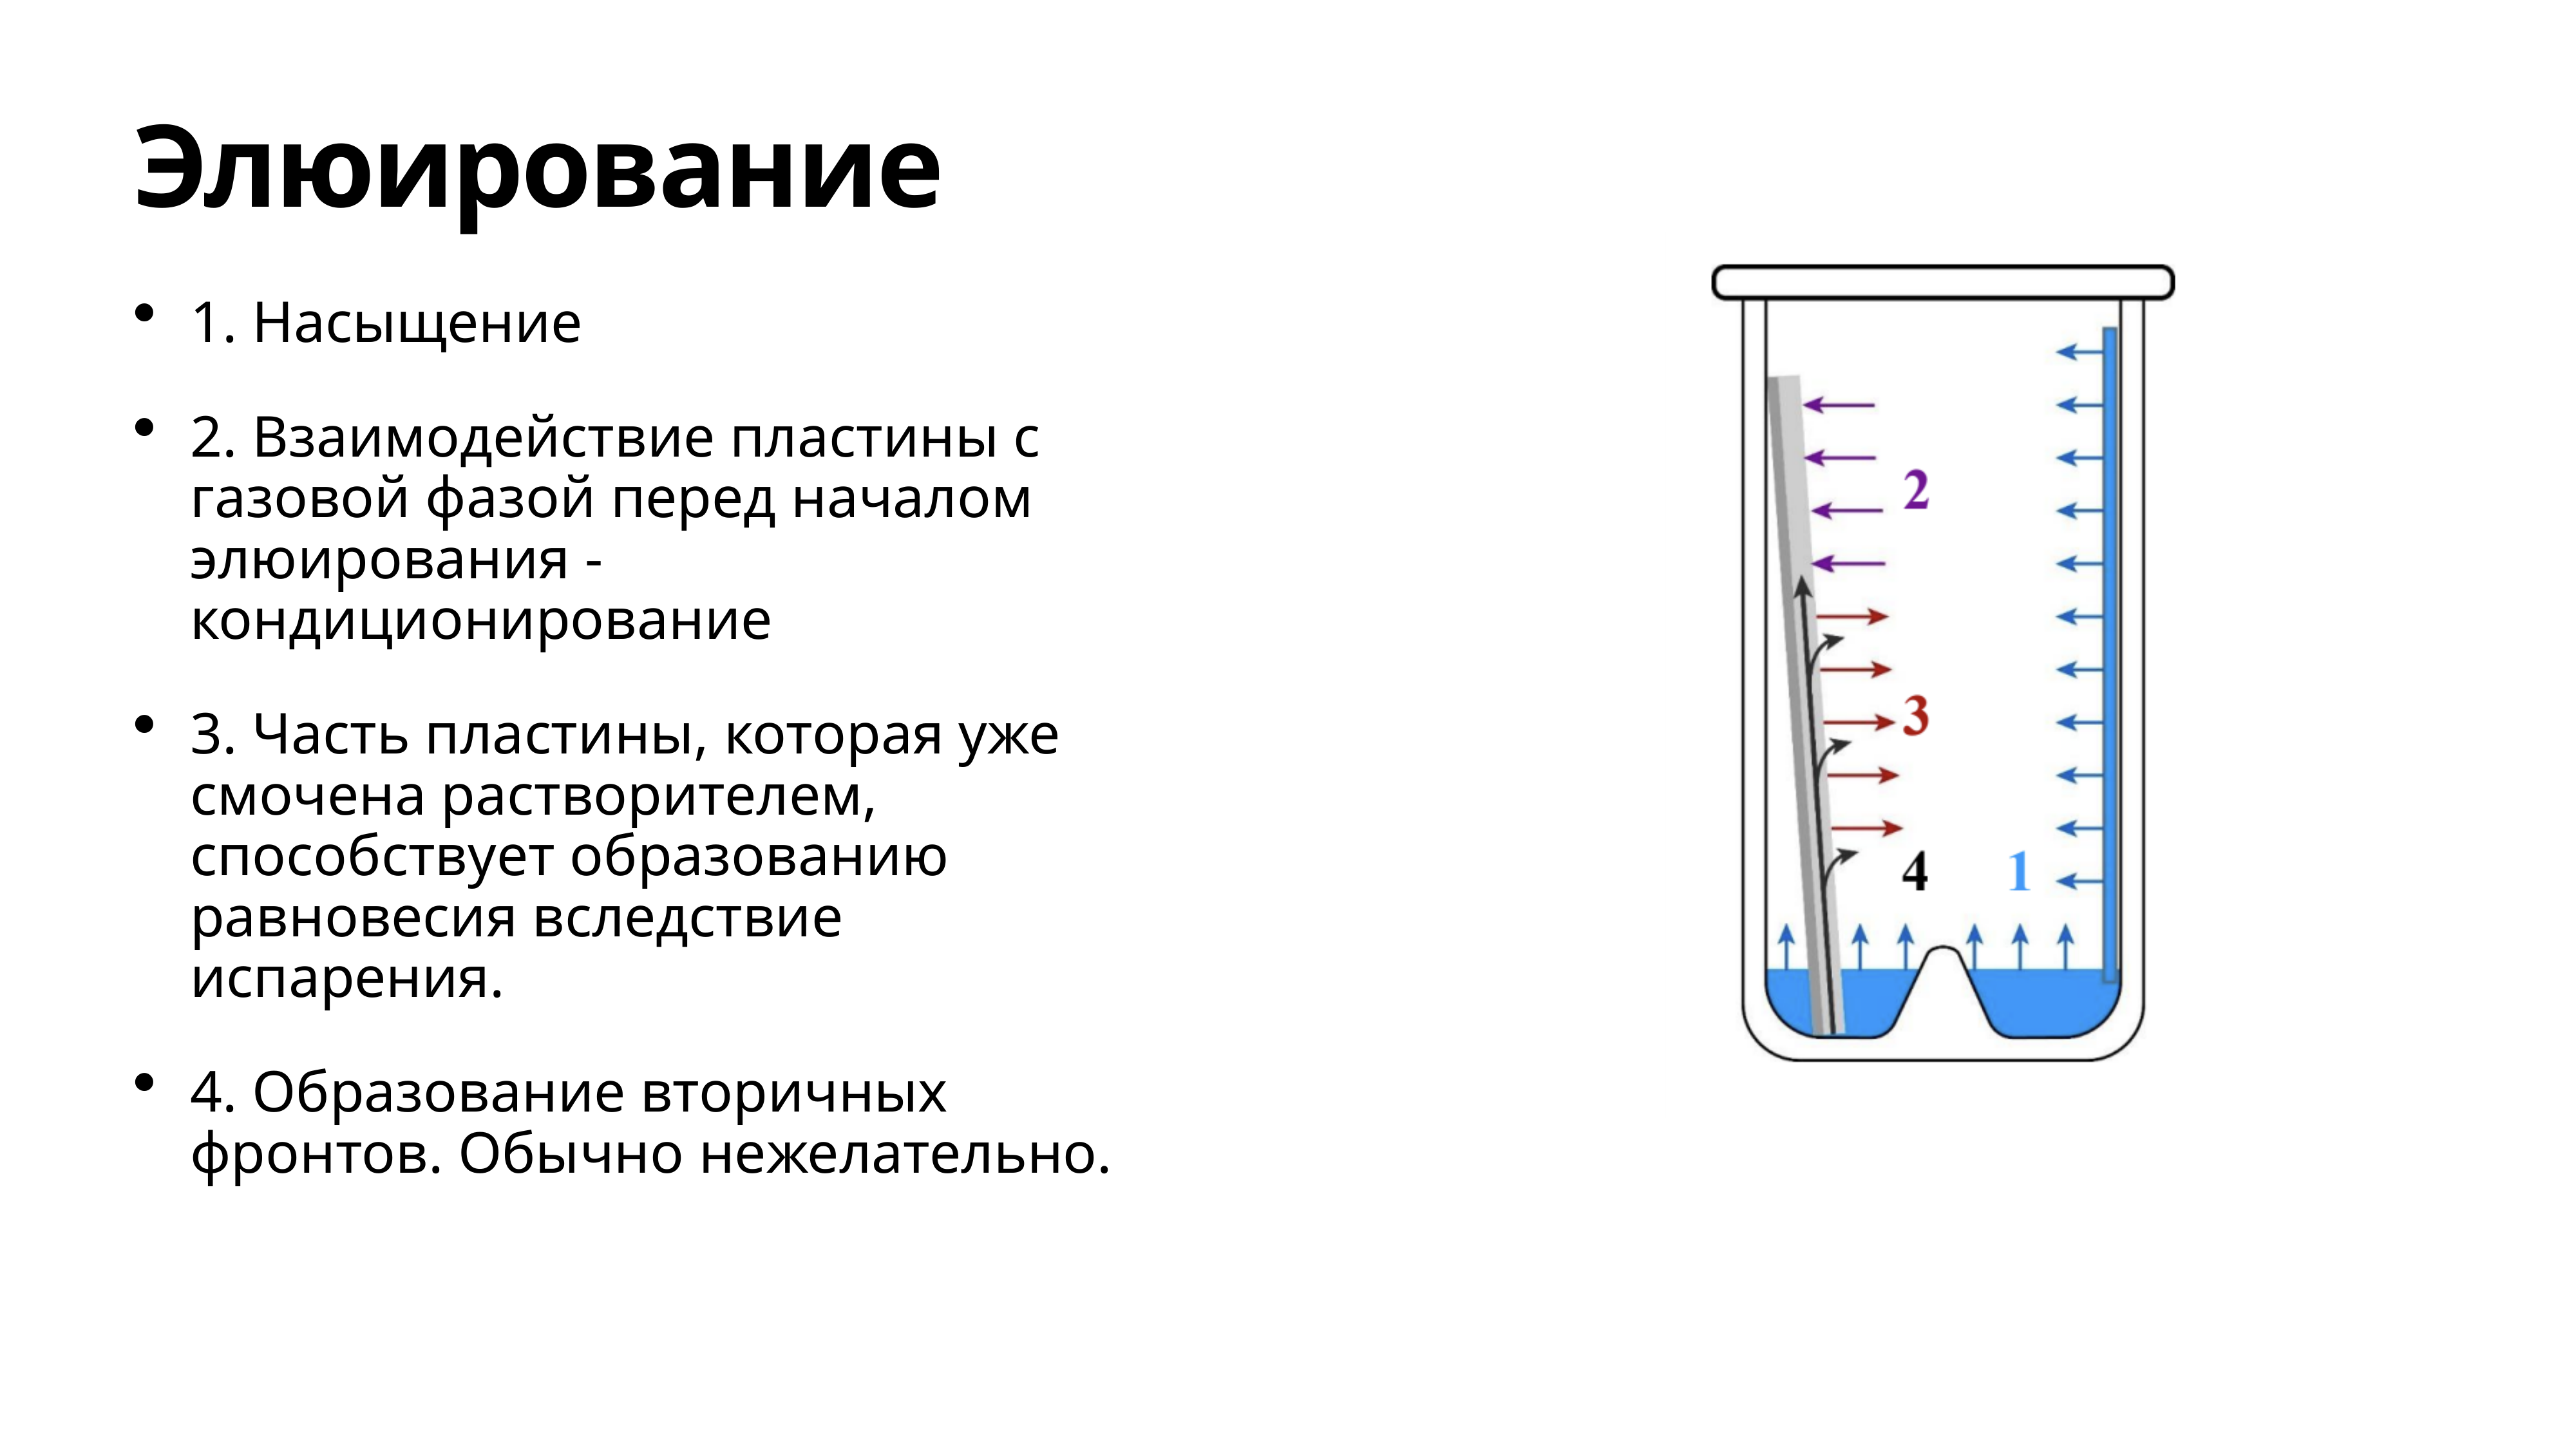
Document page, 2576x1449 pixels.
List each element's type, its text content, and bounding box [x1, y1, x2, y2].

title Элюирование [127, 113, 1161, 266]
list 1. Насыщение 2. Взаимодействие пластины с газовой фазой перед началом элюирования - кондиционирование 3. Часть пластины, которая уже смочена растворителем, способствует образованию равновесия вследствие испарения. 4. Образование вторичных фронтов. Обычно нежелательно. [127, 288, 1161, 1161]
picture [1665, 232, 2246, 1118]
